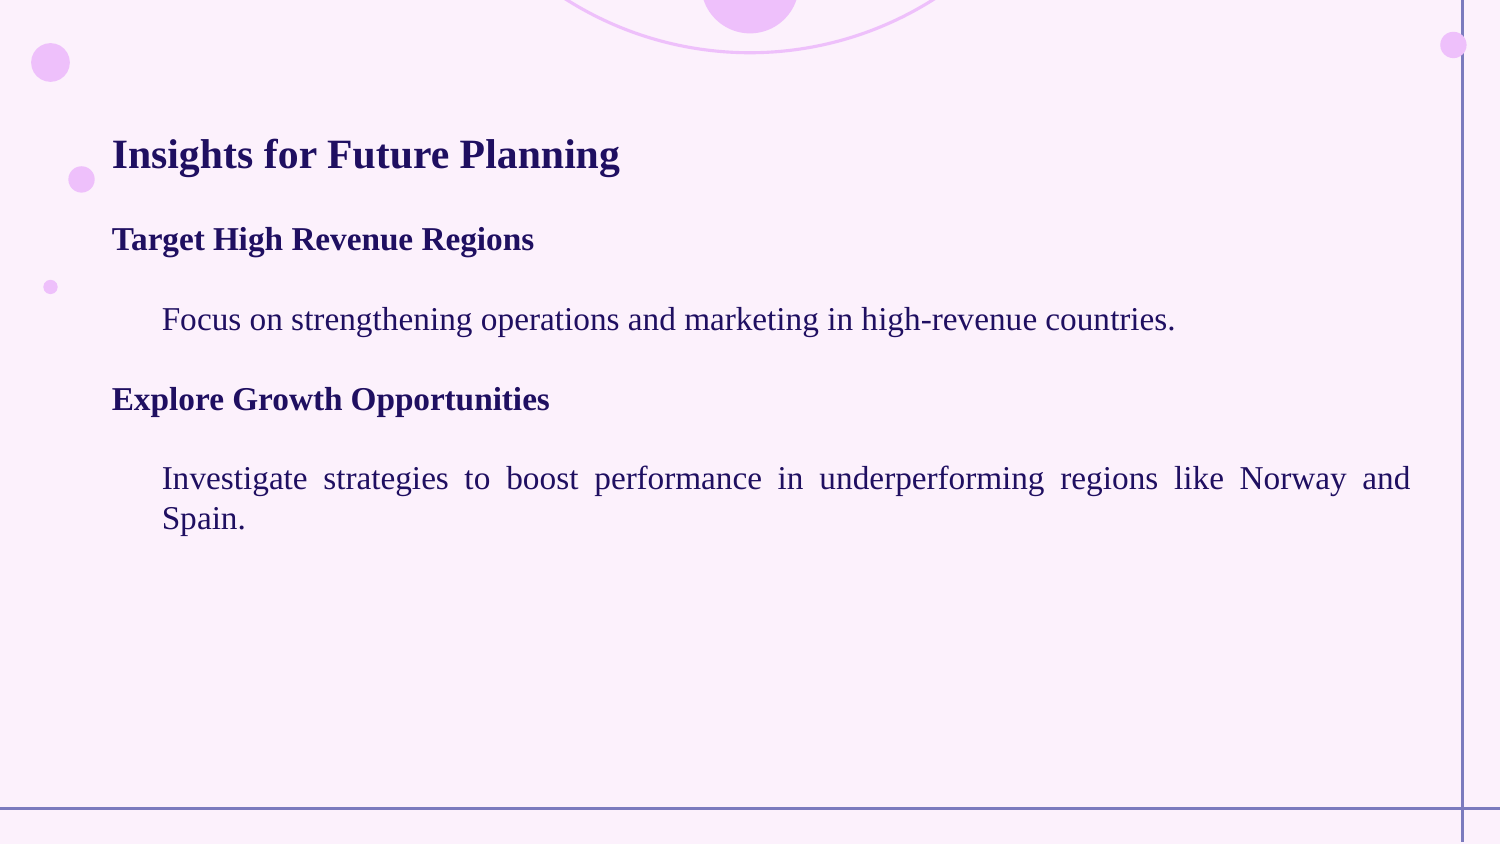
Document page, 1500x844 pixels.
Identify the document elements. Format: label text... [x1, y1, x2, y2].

subtitle Insights for Future Planning Target High Revenue Regions Focus on strengthening operations and marketing in high-revenue countries. Explore Growth Opportunities Investigate strategies to boost performance in underperforming regions like Norway and Spain. [71, 112, 1429, 689]
